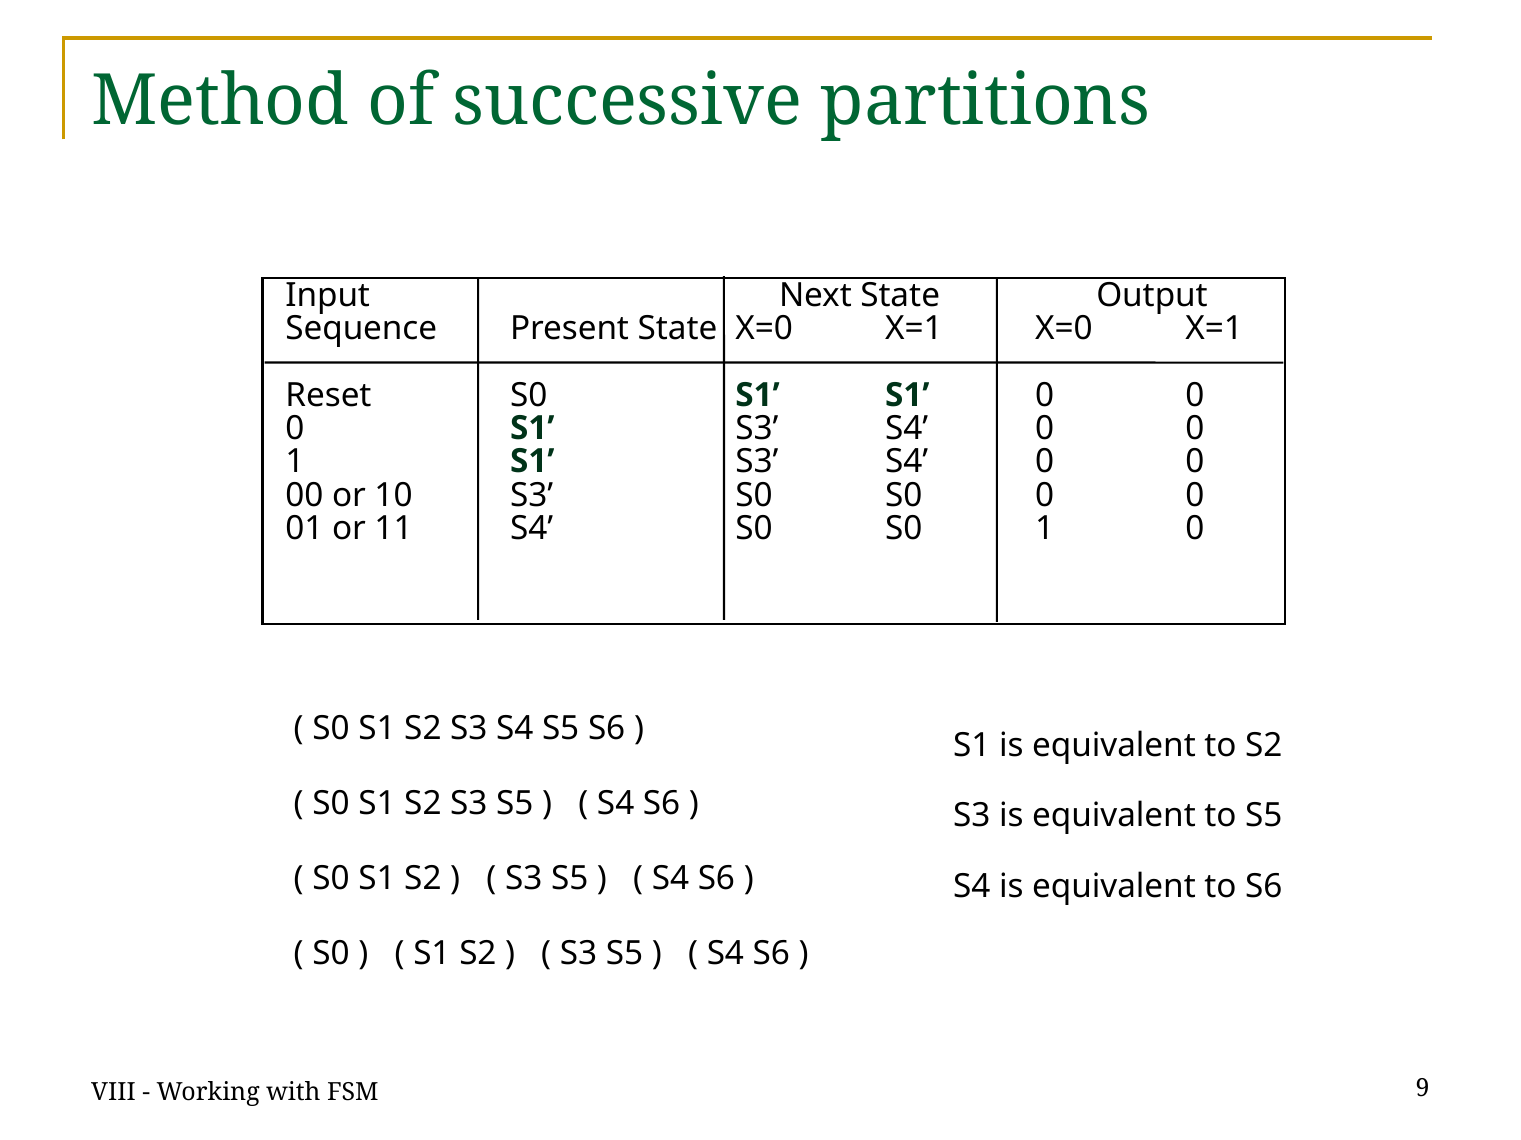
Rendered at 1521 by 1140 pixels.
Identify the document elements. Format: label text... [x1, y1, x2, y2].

text_box S1 is equivalent to S2 S3 is equivalent to S5 S4 is equivalent to S6 [950, 724, 1350, 921]
slide_number 9 [1089, 1037, 1445, 1114]
slide_number VIII - Working with FSM [76, 1037, 431, 1114]
title Method of successive partitions [76, 46, 1445, 236]
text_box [262, 274, 1304, 630]
text_box ( S0 S1 S2 S3 S4 S5 S6 ) ( S0 S1 S2 S3 S5 ) ( S4 S6 ) ( S0 S1 S2 ) ( S3 S5 ) ( S4 S6 ) ( S0 ) ( S1 S2 ) ( S3 S5 ) ( S4 S6 ) [290, 679, 1210, 1034]
